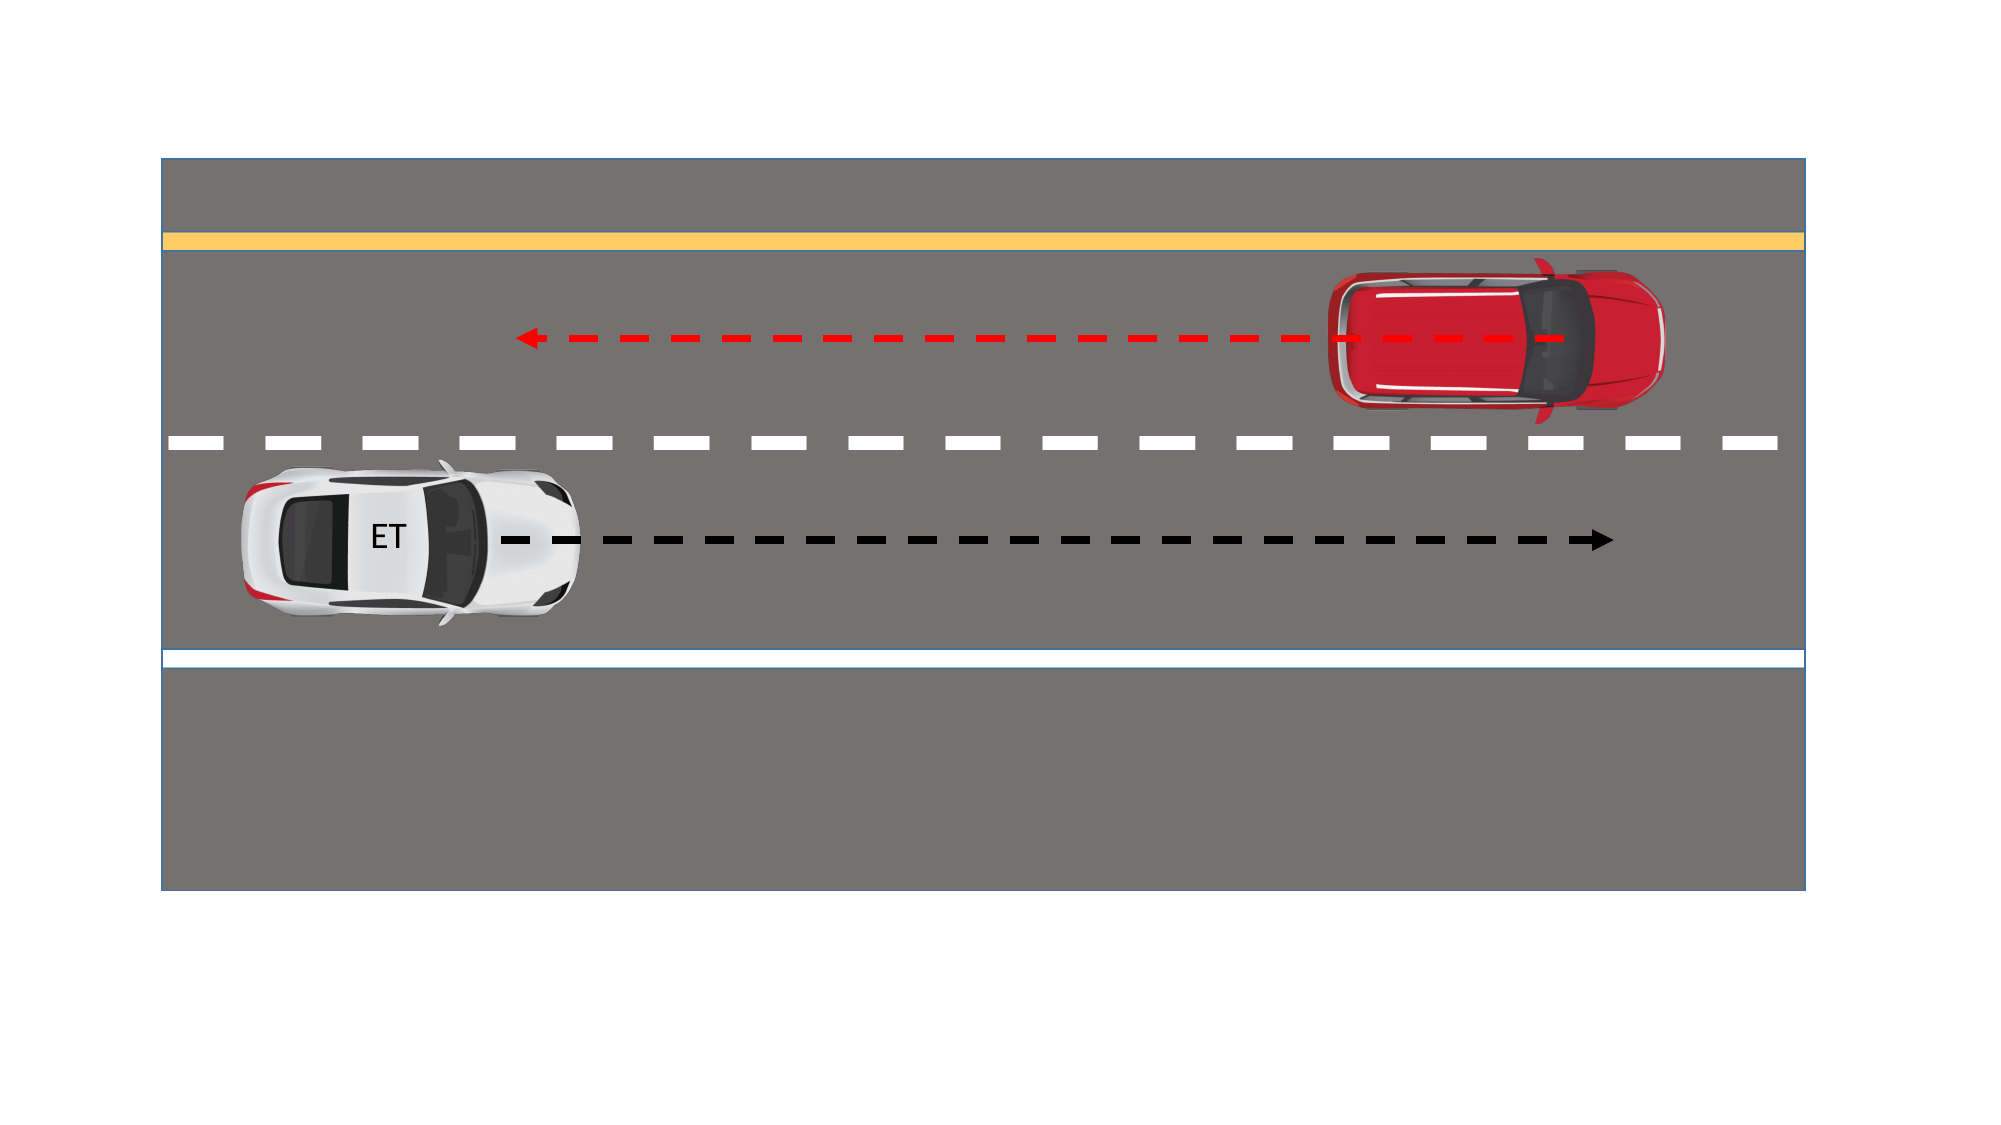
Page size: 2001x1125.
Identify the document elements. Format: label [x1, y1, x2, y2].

picture [161, 158, 1812, 891]
